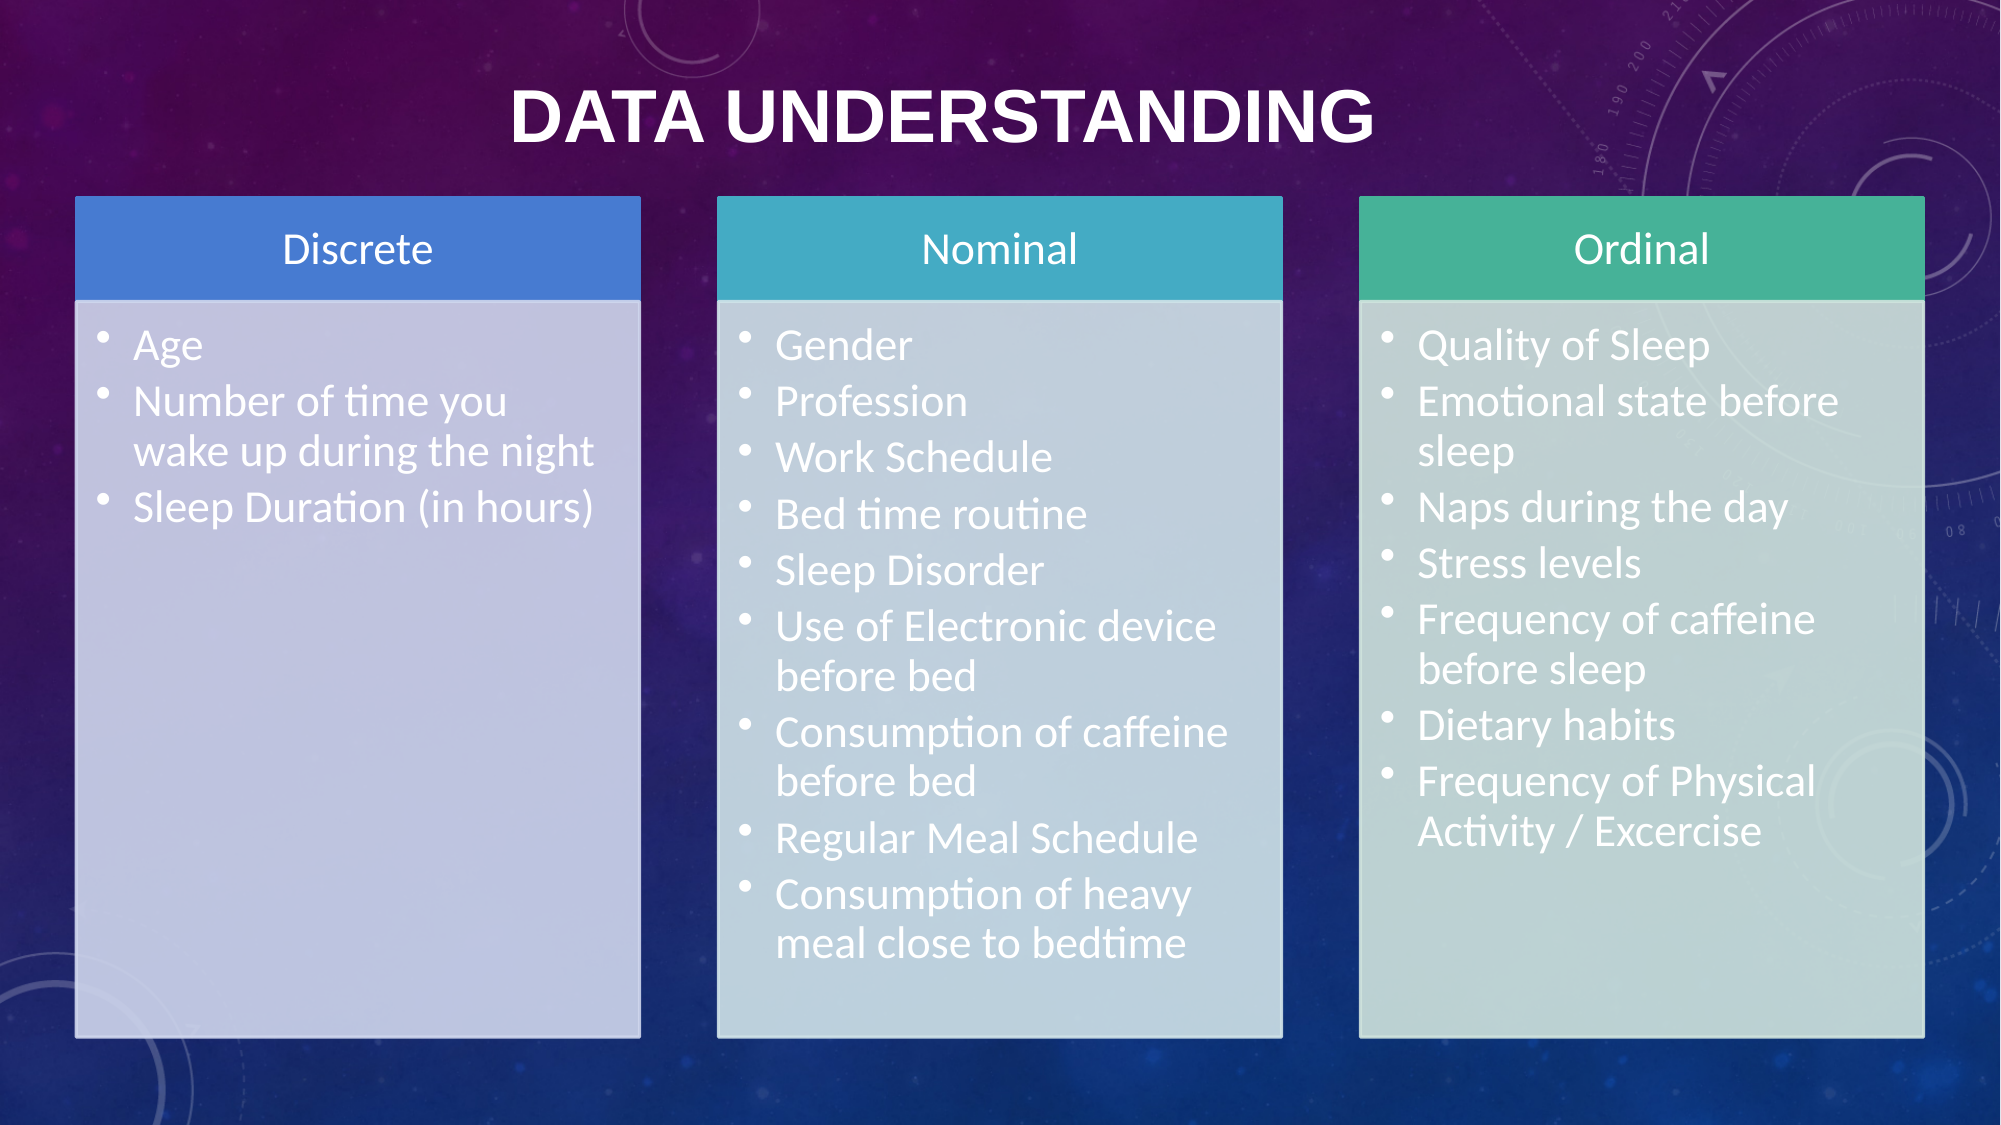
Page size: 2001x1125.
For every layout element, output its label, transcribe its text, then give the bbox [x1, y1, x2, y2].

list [75, 192, 1925, 1043]
picture [0, 0, 2001, 1125]
title Data Understanding [112, 47, 1775, 177]
